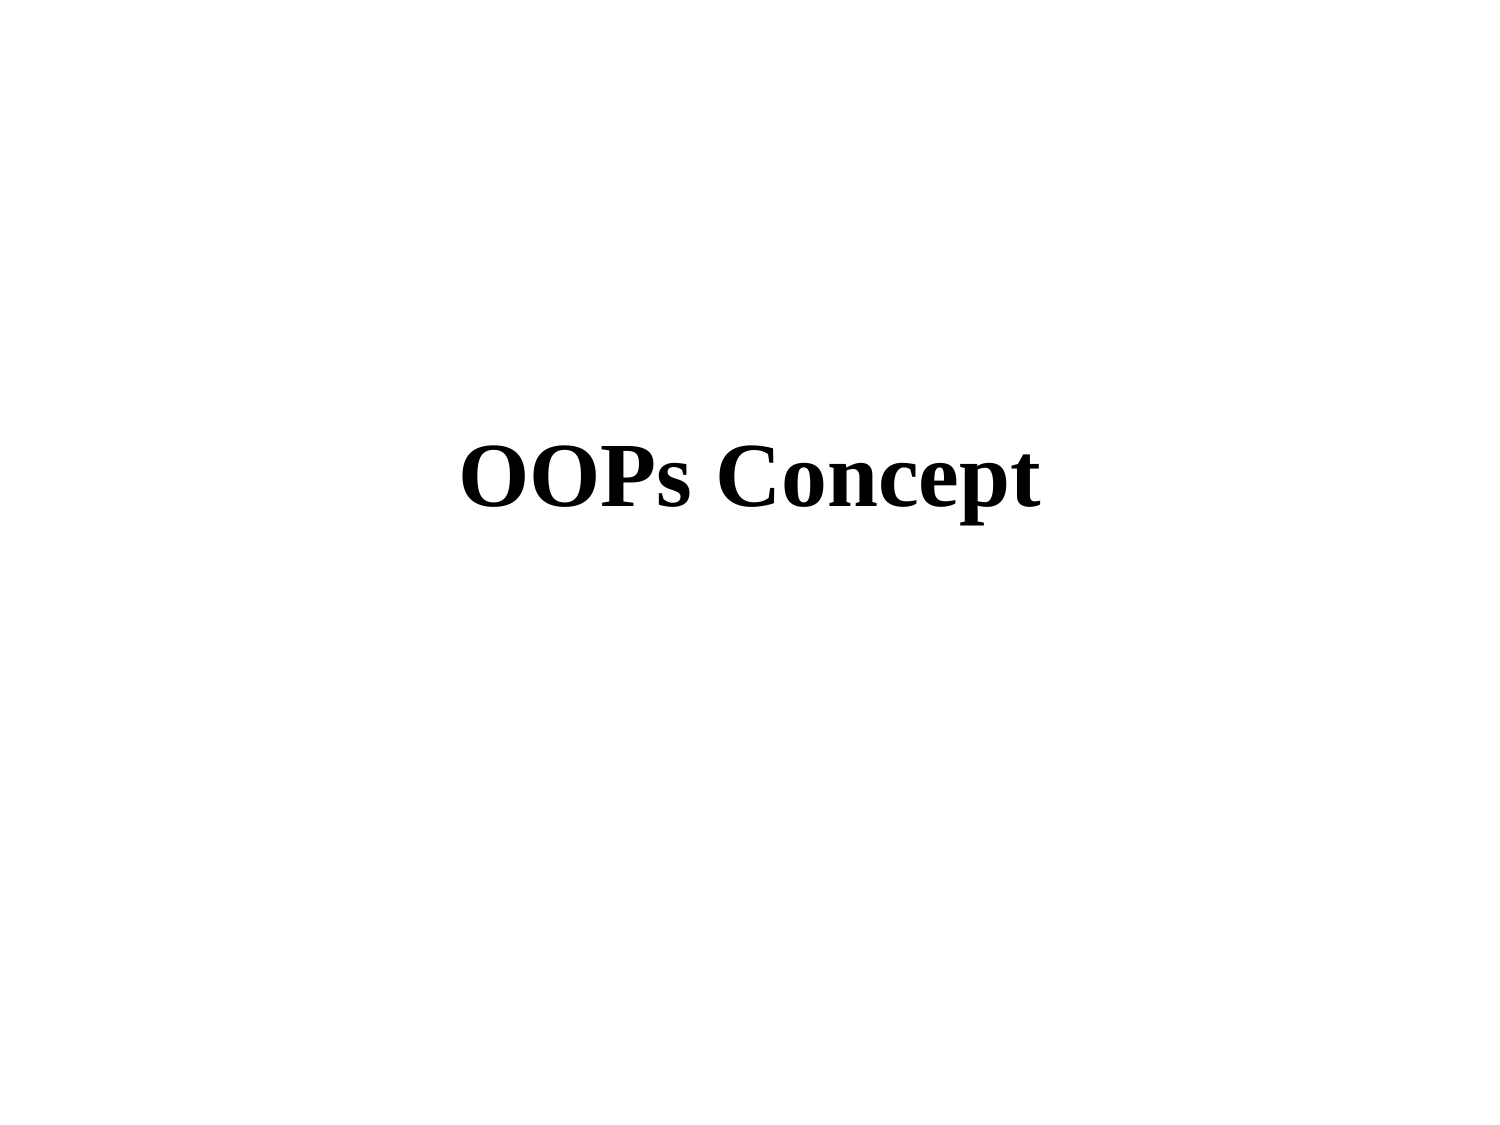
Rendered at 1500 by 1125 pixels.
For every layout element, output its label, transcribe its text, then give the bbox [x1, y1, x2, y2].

title OOPs Concept [112, 349, 1388, 591]
